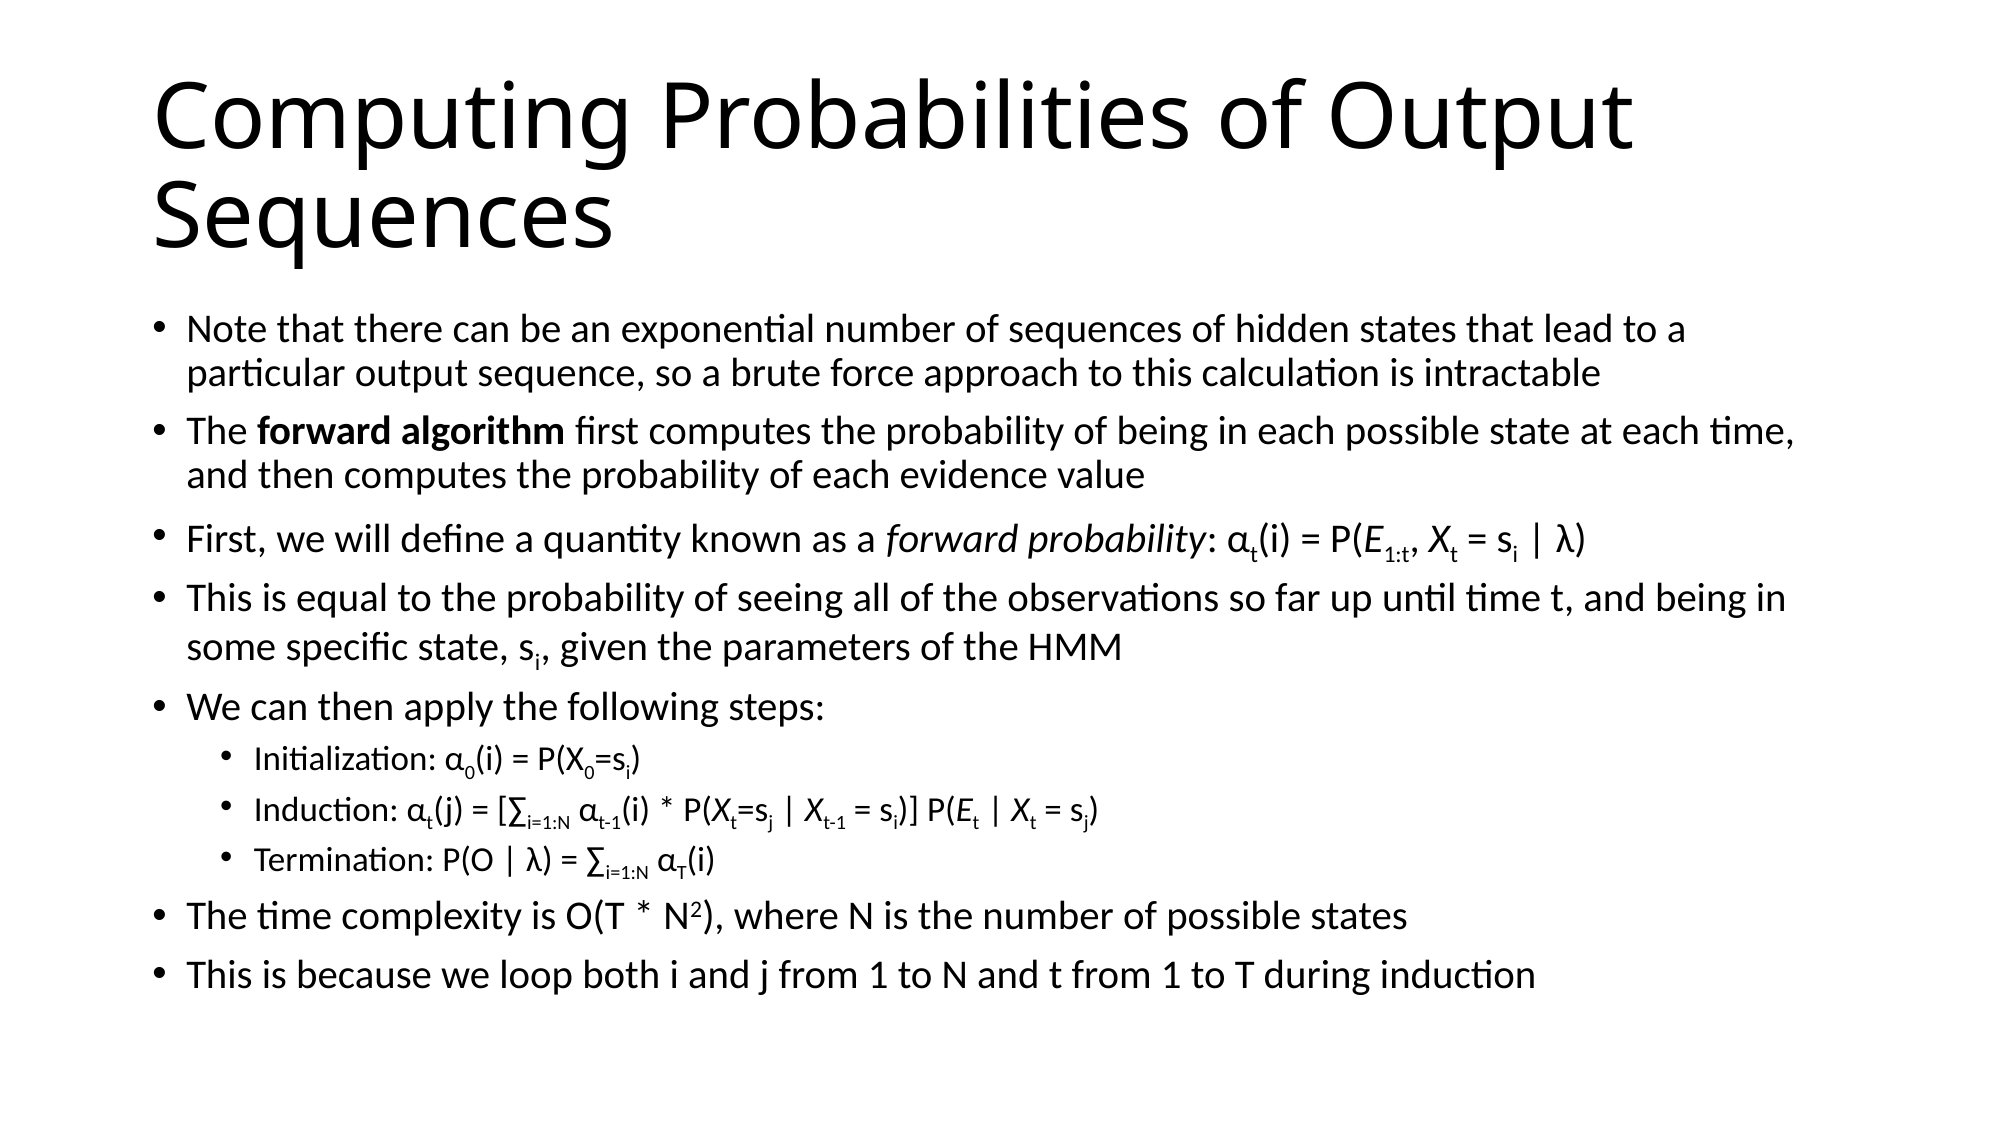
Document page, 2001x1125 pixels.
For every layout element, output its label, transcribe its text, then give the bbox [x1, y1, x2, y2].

title Computing Probabilities of Output Sequences [137, 59, 1863, 278]
list Note that there can be an exponential number of sequences of hidden states that lead to a particular output sequence, so a brute force approach to this calculation is intractable The forward algorithm first computes the probability of being in each possible state at each time, and then computes the probability of each evidence value First, we will define a quantity known as a forward probability: αt(i) = P(E1:t, Xt = si | λ) This is equal to the probability of seeing all of the observations so far up until time t, and being in some specific state, si, given the parameters of the HMM We can then apply the following steps: Initialization: α0(i) = P(X0=si) Induction: αt(j) = [∑i=1:N αt-1(i) * P(Xt=sj | Xt-1 = si)] P(Et | Xt = sj) Termination: P(O | λ) = ∑i=1:N αT(i) The time complexity is O(T * N2), where N is the number of possible states This is because we loop both i and j from 1 to N and t from 1 to T during induction [137, 299, 1863, 1014]
